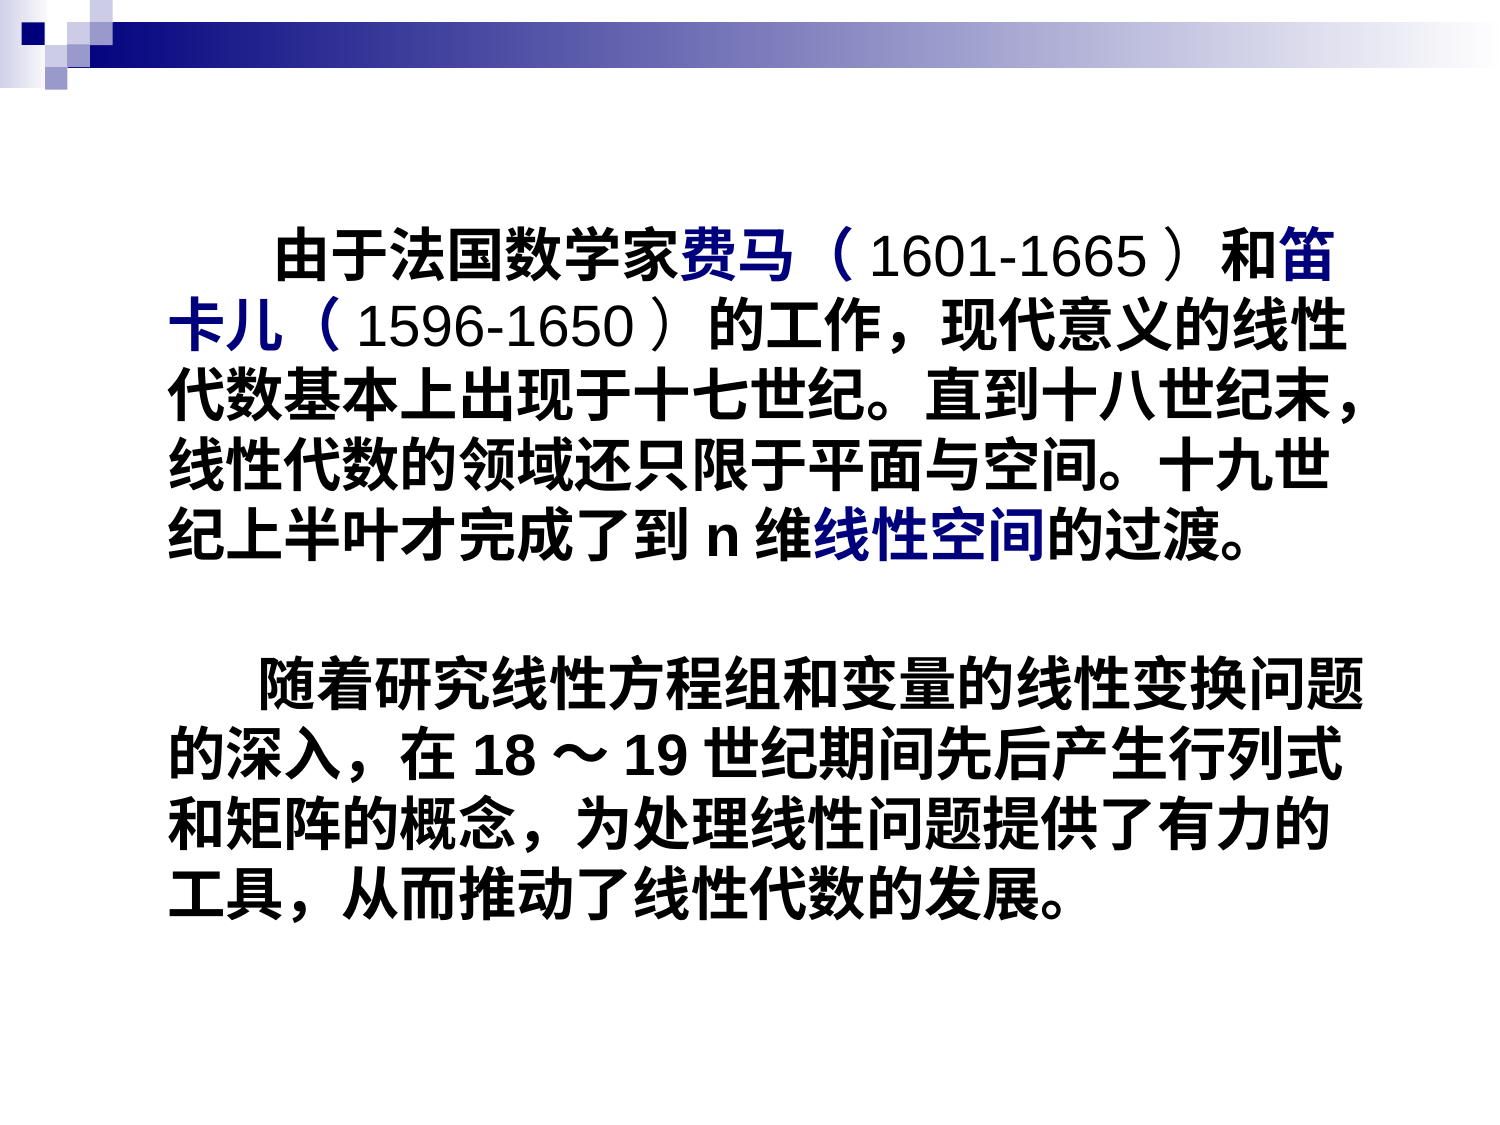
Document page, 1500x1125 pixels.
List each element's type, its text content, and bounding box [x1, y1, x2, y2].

text_box 由于法国数学家费马（1601-1665）和笛卡儿（1596-1650）的工作，现代意义的线性代数基本上出现于十七世纪。直到十八世纪末，线性代数的领域还只限于平面与空间。十九世纪上半叶才完成了到n维线性空间的过渡。 [152, 210, 1372, 576]
text_box 随着研究线性方程组和变量的线性变换问题的深入，在18～19世纪期间先后产生行列式和矩阵的概念，为处理线性问题提供了有力的工具，从而推动了线性代数的发展。 [152, 639, 1383, 935]
